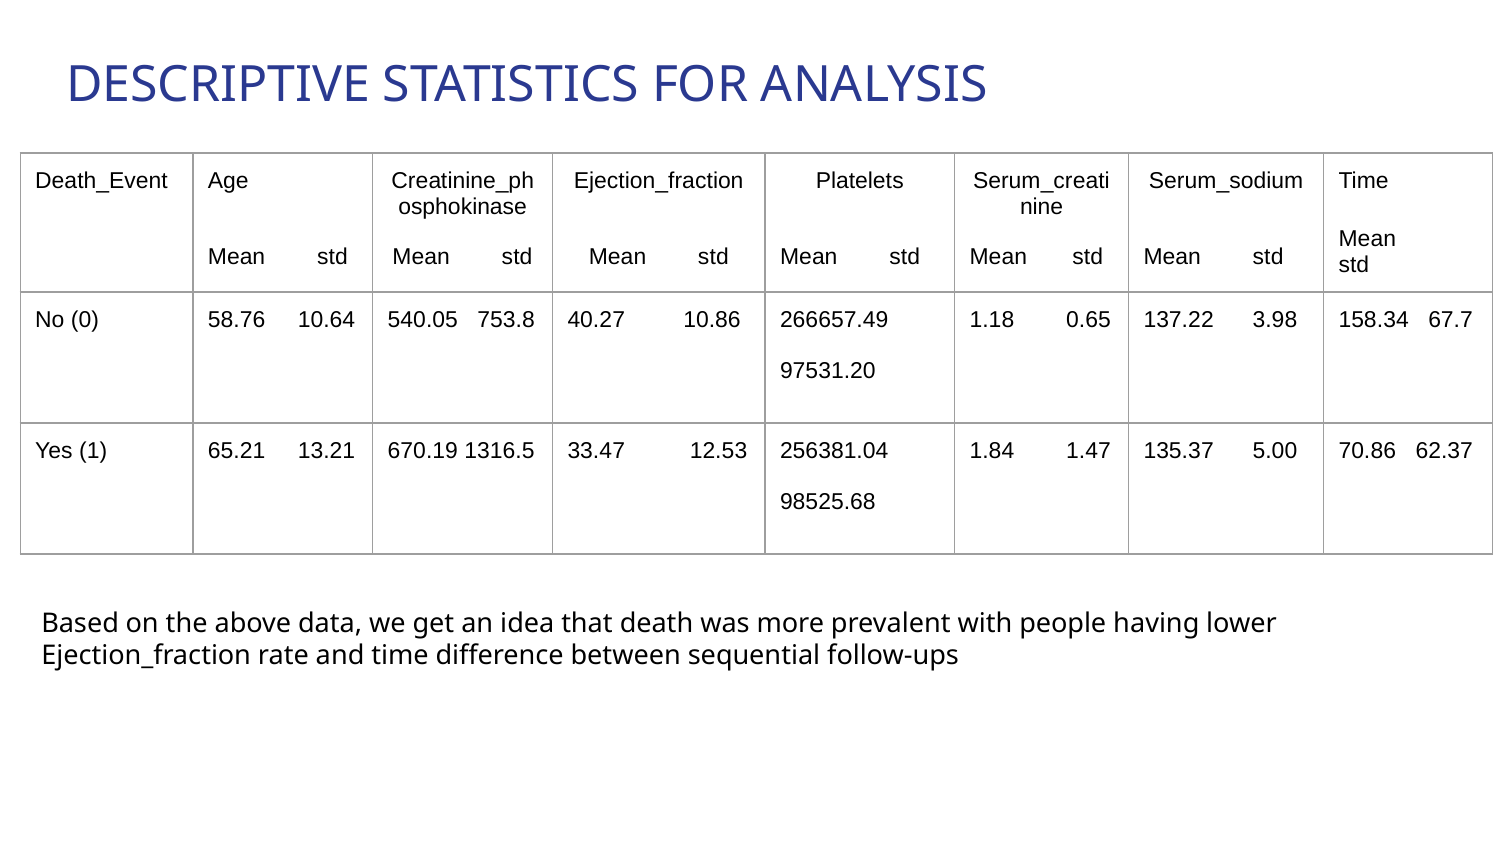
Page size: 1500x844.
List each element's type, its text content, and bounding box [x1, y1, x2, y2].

text_box Based on the above data, we get an idea that death was more prevalent with people having lower Ejection_fraction rate and time difference between sequential follow-ups [26, 589, 1484, 820]
table_cell 540.05 753.8 [373, 293, 552, 422]
table_header Serum_creatinine Mean std [955, 154, 1128, 291]
table_cell 58.76 10.64 [194, 293, 372, 422]
table_cell 1.18 0.65 [955, 293, 1128, 422]
table_header Serum_sodium Mean std [1129, 154, 1323, 291]
table_cell 70.86 62.37 [1324, 424, 1492, 553]
table_cell 670.19 1316.5 [373, 424, 552, 553]
table_cell 137.22 3.98 [1129, 293, 1323, 422]
table_cell Yes (1) [21, 424, 192, 553]
table_cell 33.47 12.53 [553, 424, 764, 553]
table_cell 1.84 1.47 [955, 424, 1128, 553]
table_header Creatinine_phosphokinase Mean std [373, 154, 552, 291]
table_header Age Mean std [194, 154, 372, 291]
table_cell 65.21 13.21 [194, 424, 372, 553]
table_header Platelets Mean std [766, 154, 954, 291]
table_cell No (0) [21, 293, 192, 422]
table_cell 266657.49 97531.20 [766, 293, 954, 422]
table_header Death_Event [21, 154, 192, 291]
table_cell 256381.04 98525.68 [766, 424, 954, 553]
table_cell 158.34 67.7 [1324, 293, 1492, 422]
title DESCRIPTIVE STATISTICS FOR ANALYSIS [51, 36, 1449, 136]
table_header Ejection_fraction Mean std [553, 154, 764, 291]
table_cell 135.37 5.00 [1129, 424, 1323, 553]
table_cell 40.27 10.86 [553, 293, 764, 422]
table_header Time Mean std [1324, 154, 1492, 291]
